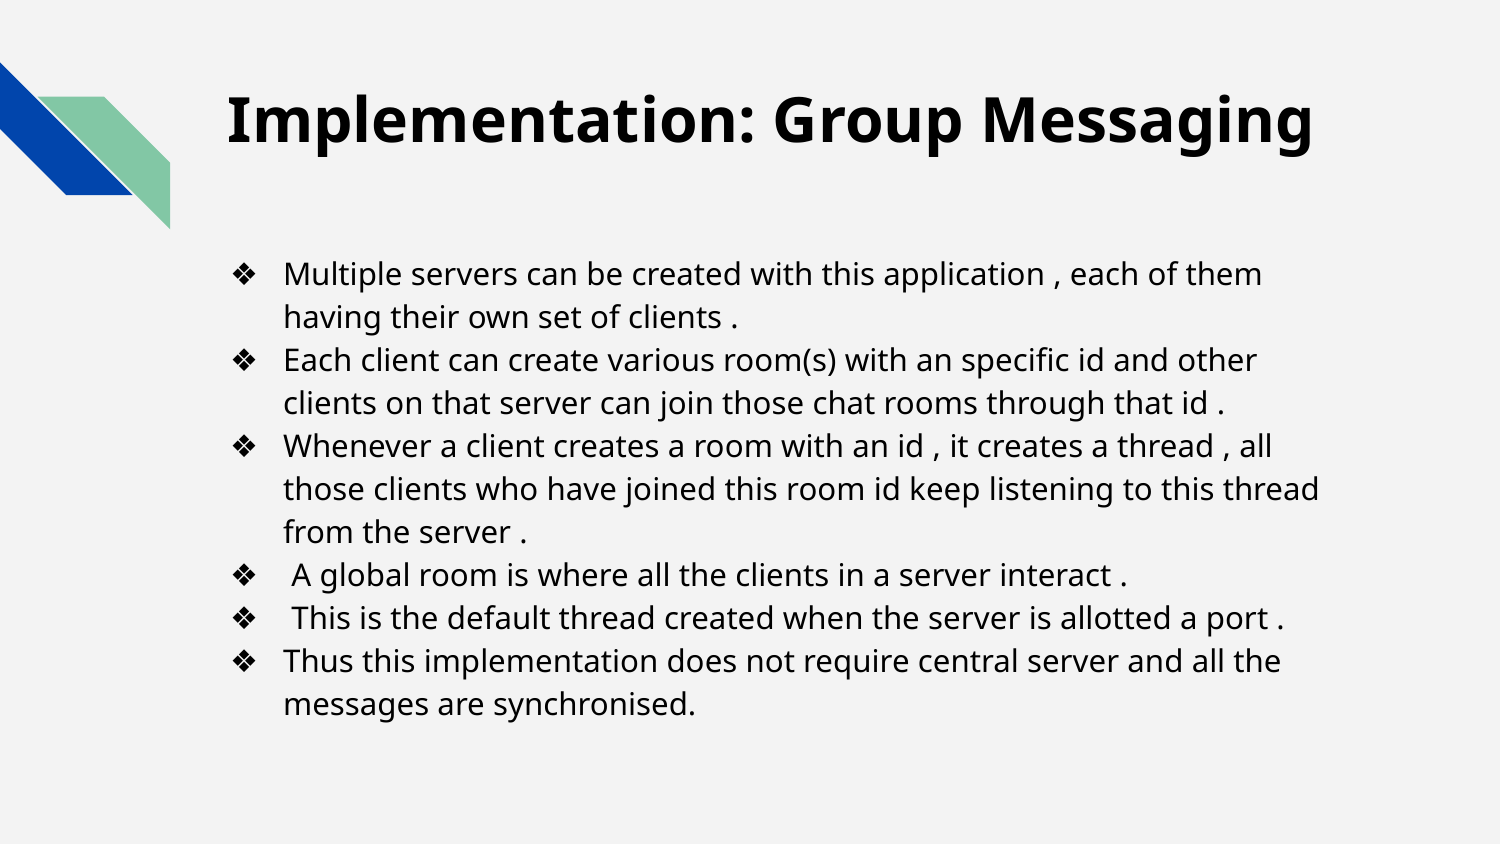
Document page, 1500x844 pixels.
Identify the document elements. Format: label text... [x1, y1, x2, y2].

title Implementation: Group Messaging [212, 64, 1410, 234]
list Multiple servers can be created with this application , each of them having their own set of clients . Each client can create various room(s) with an specific id and other clients on that server can join those chat rooms through that id . Whenever a client creates a room with an id , it creates a thread , all those clients who have joined this room id keep listening to this thread from the server . A global room is where all the clients in a server interact . This is the default thread created when the server is allotted a port . Thus this implementation does not require central server and all the messages are synchronised. [193, 233, 1374, 735]
